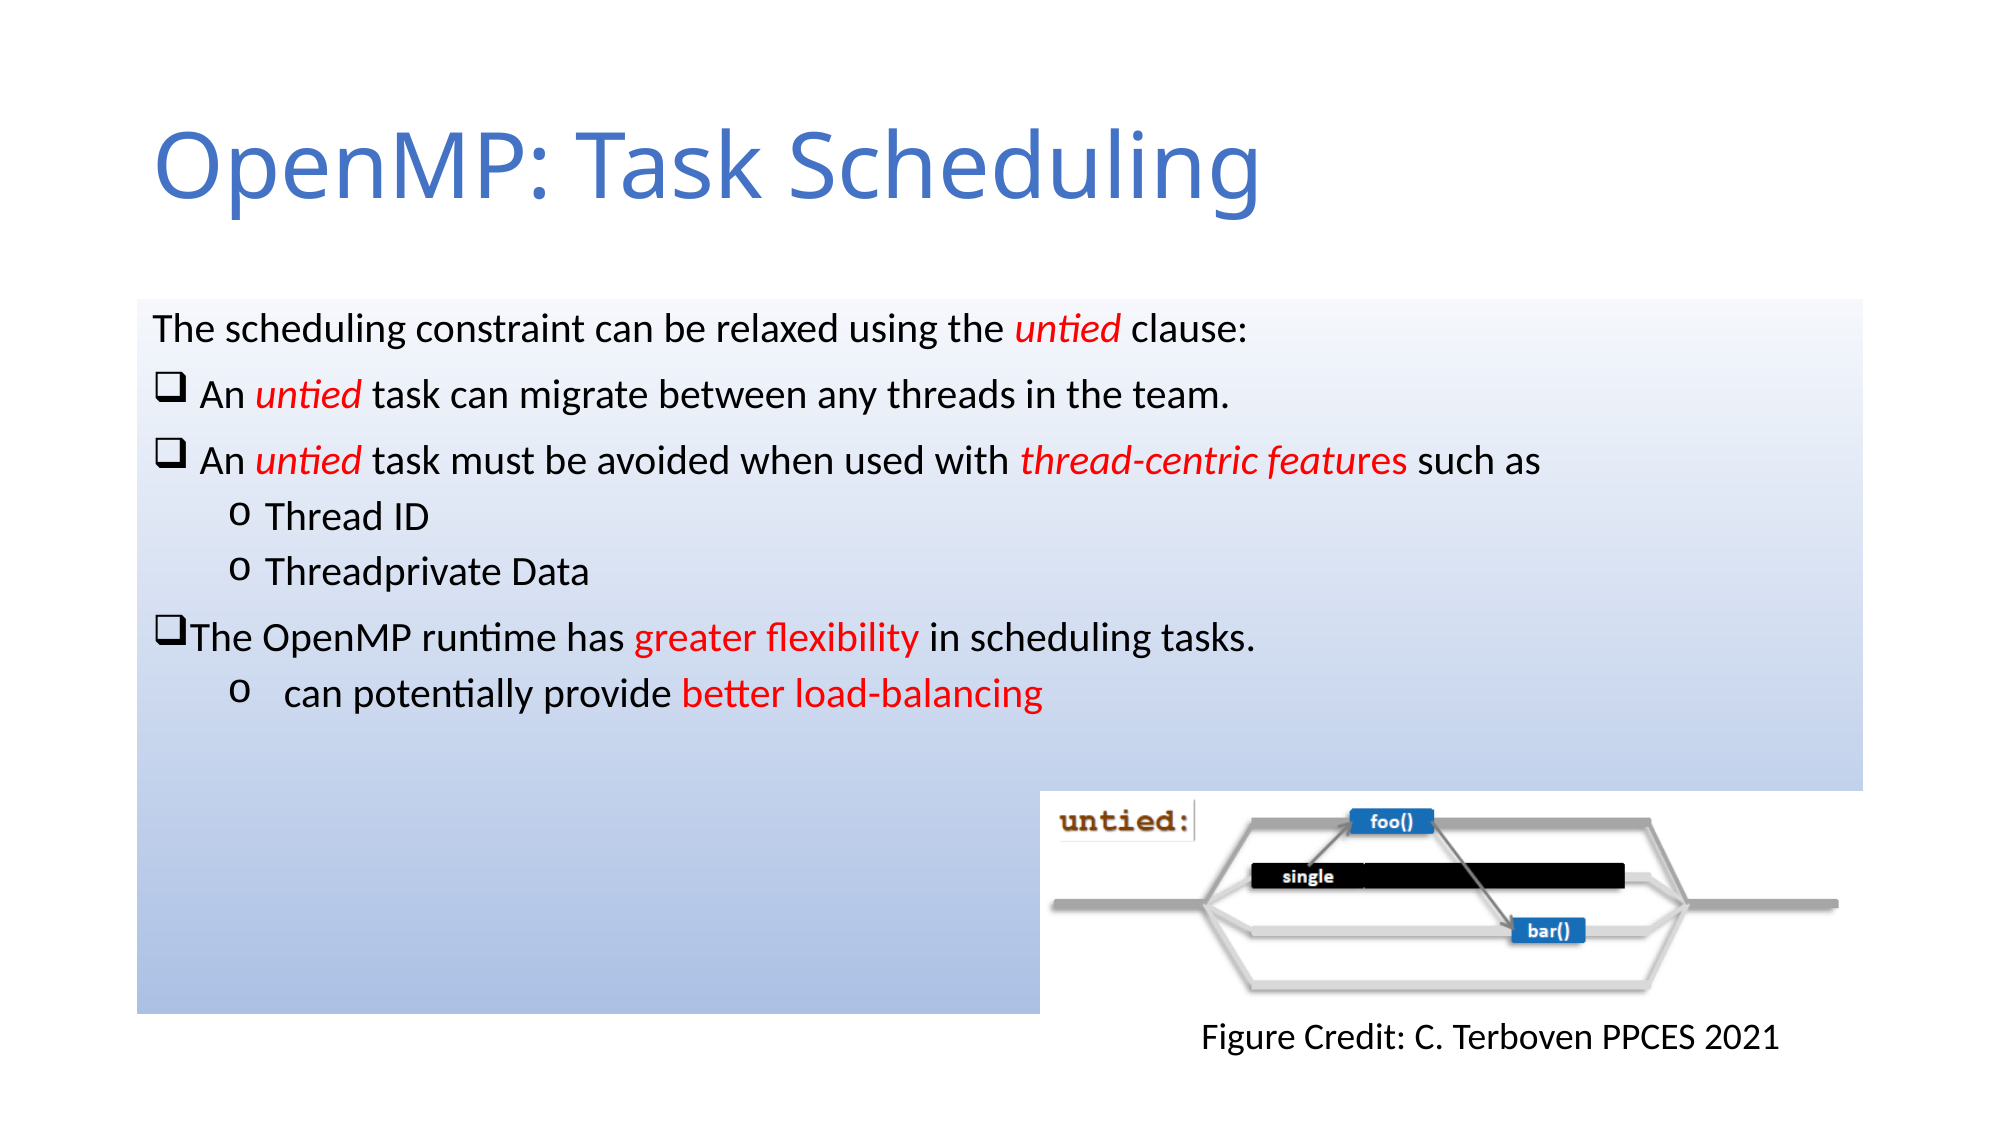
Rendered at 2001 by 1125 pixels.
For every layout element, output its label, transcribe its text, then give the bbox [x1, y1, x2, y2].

list The scheduling constraint can be relaxed using the untied clause: An untied task can migrate between any threads in the team. An untied task must be avoided when used with thread-centric features such as Thread ID Threadprivate Data The OpenMP runtime has greater flexibility in scheduling tasks. can potentially provide better load-balancing [137, 299, 1863, 1014]
title OpenMP: Task Scheduling [137, 59, 1863, 278]
text_box Figure Credit: C. Terboven PPCES 2021 [1186, 1004, 1889, 1065]
picture [1039, 791, 1870, 1014]
